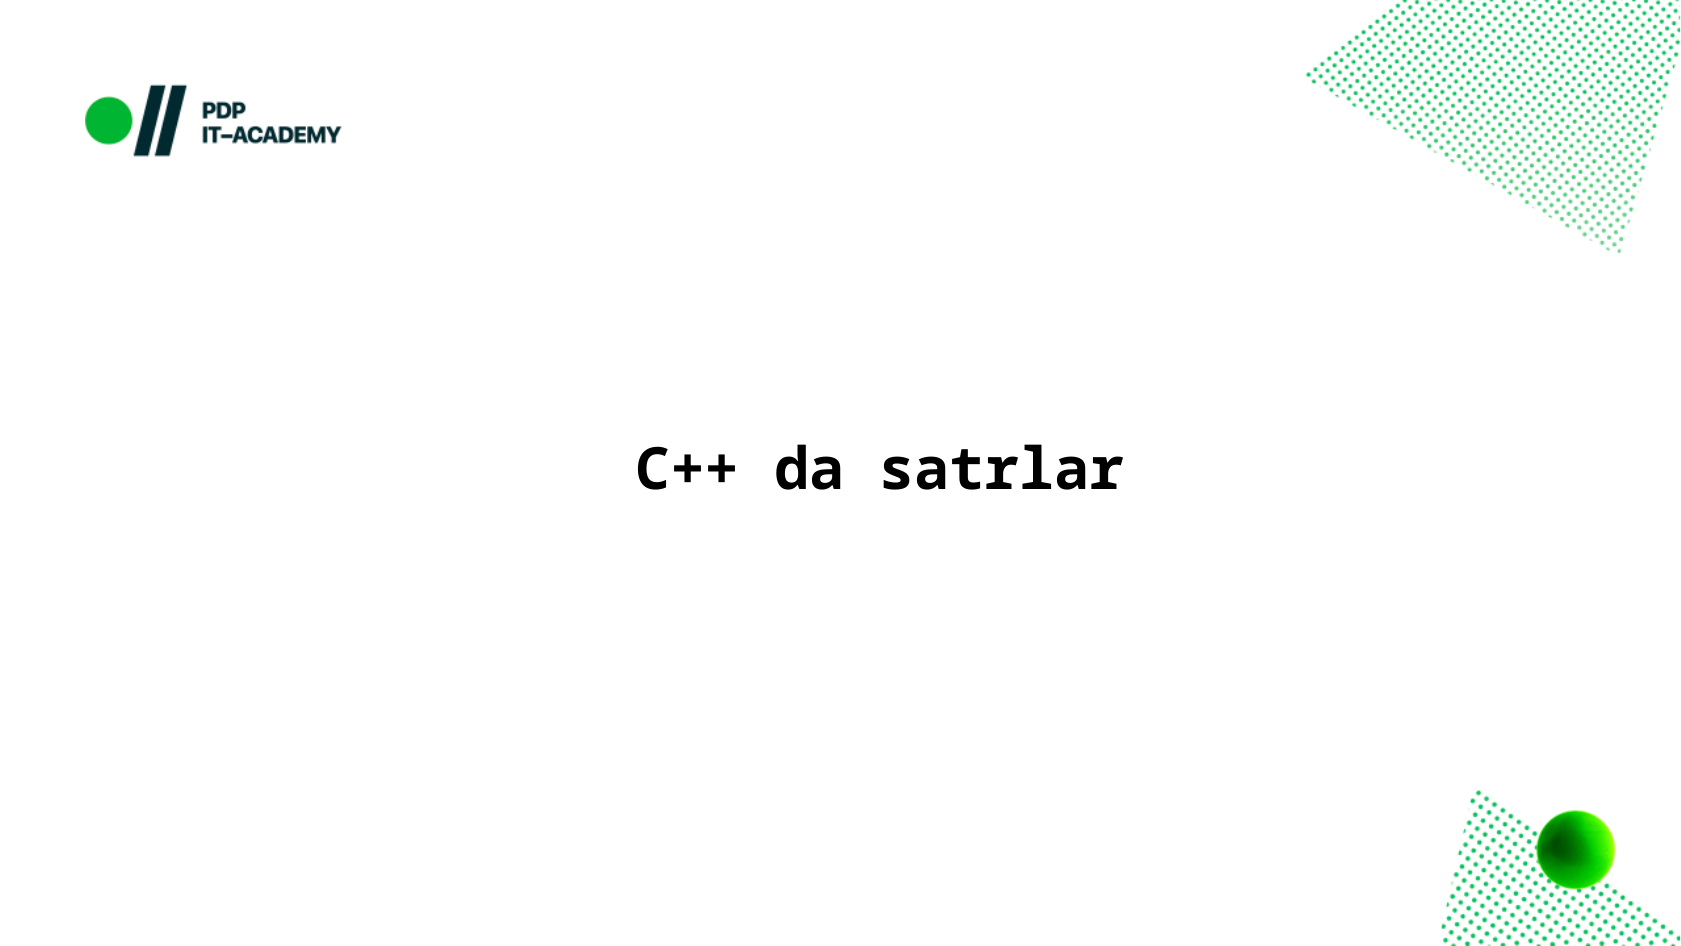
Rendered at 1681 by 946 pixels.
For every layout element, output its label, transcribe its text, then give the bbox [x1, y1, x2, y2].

picture [0, 0, 1681, 946]
list C++ da satrlar [392, 423, 1368, 541]
